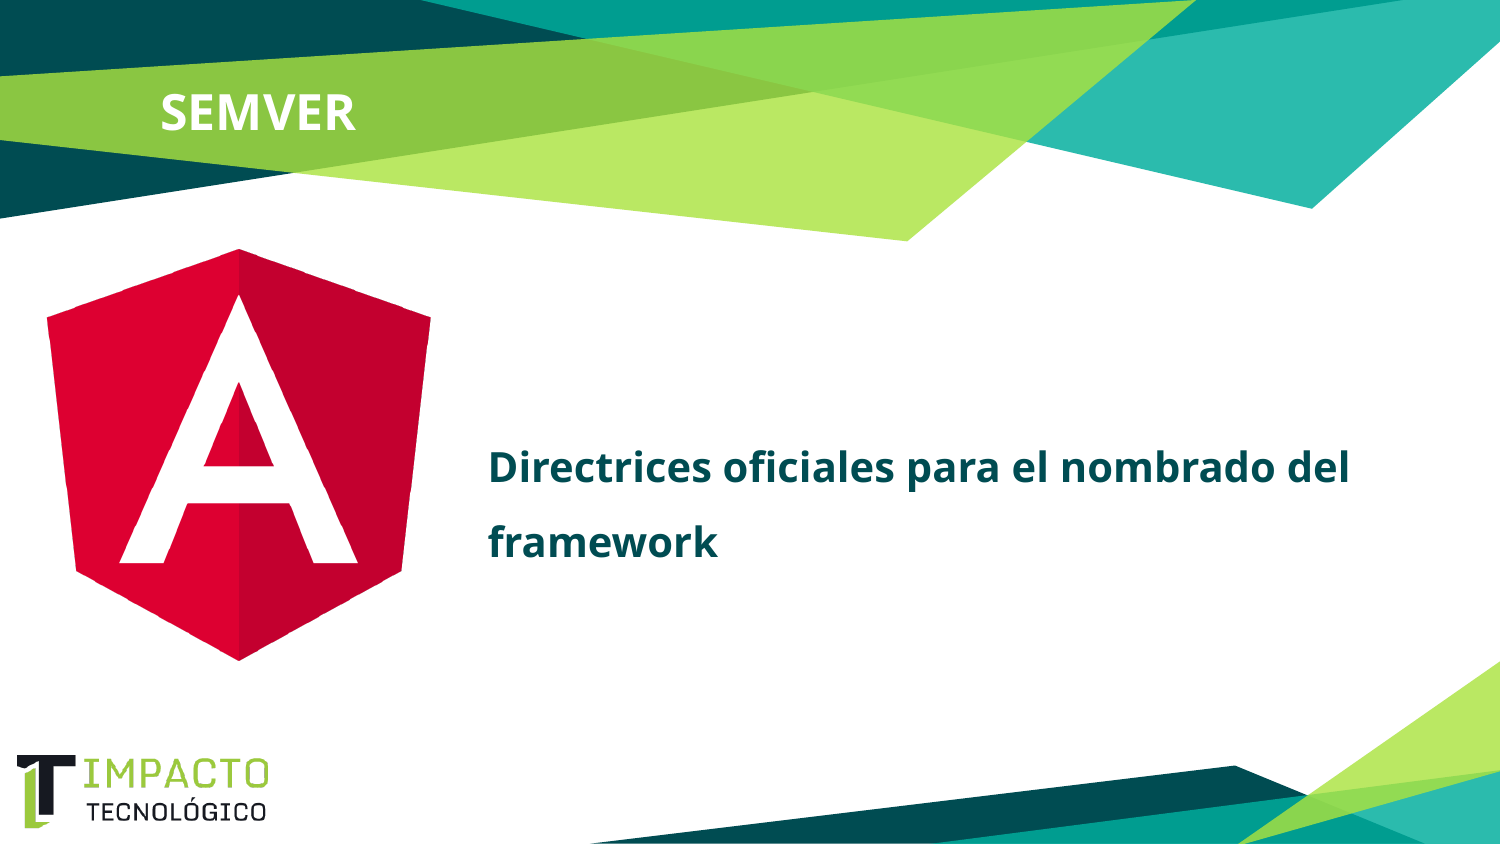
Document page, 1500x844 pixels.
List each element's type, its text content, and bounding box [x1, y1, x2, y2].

title SEMVER [145, 65, 1355, 206]
text_box Directrices oficiales para el nombrado del framework [472, 227, 1426, 755]
picture [0, 186, 496, 702]
picture [17, 739, 268, 843]
